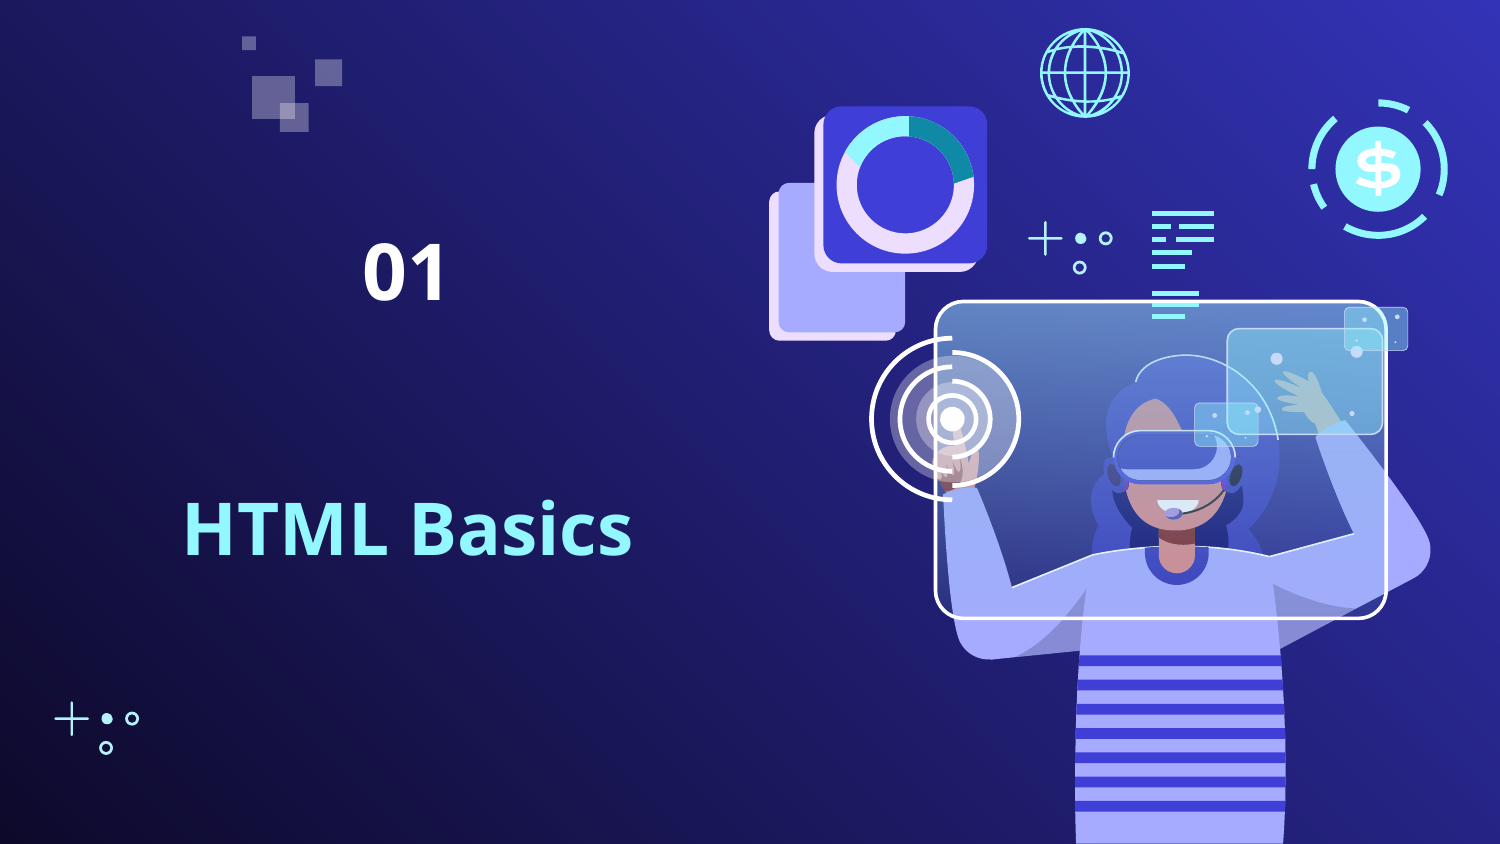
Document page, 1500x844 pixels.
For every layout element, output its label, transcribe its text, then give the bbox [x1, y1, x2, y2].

title HTML Basics [118, 339, 697, 593]
title 01 [284, 201, 532, 339]
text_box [241, 36, 343, 133]
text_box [53, 700, 140, 756]
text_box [768, 27, 1449, 844]
